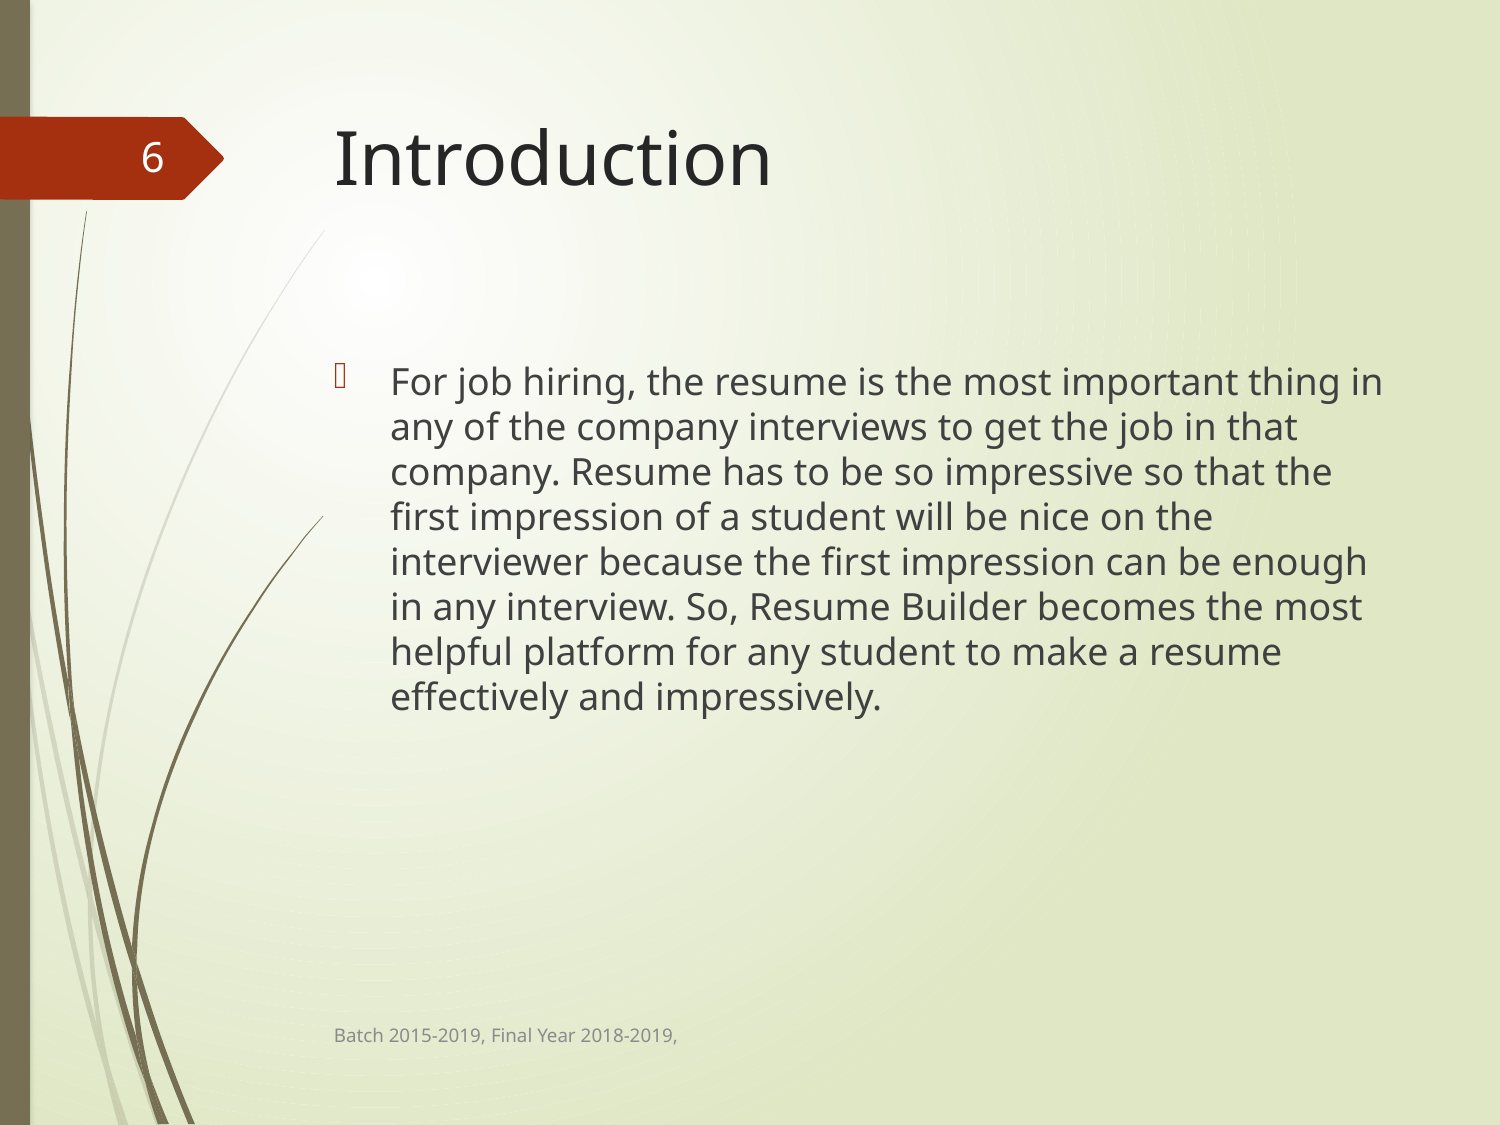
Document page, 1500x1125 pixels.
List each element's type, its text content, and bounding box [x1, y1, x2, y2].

list For job hiring, the resume is the most important thing in any of the company interviews to get the job in that company. Resume has to be so impressive so that the first impression of a student will be nice on the interviewer because the first impression can be enough in any interview. So, Resume Builder becomes the most helpful platform for any student to make a resume effectively and impressively. [318, 350, 1400, 970]
footer Batch 2015-2019, Final Year 2018-2019, [318, 1006, 1257, 1067]
title Introduction [319, 102, 1400, 313]
slide_number 6 [83, 129, 180, 190]
